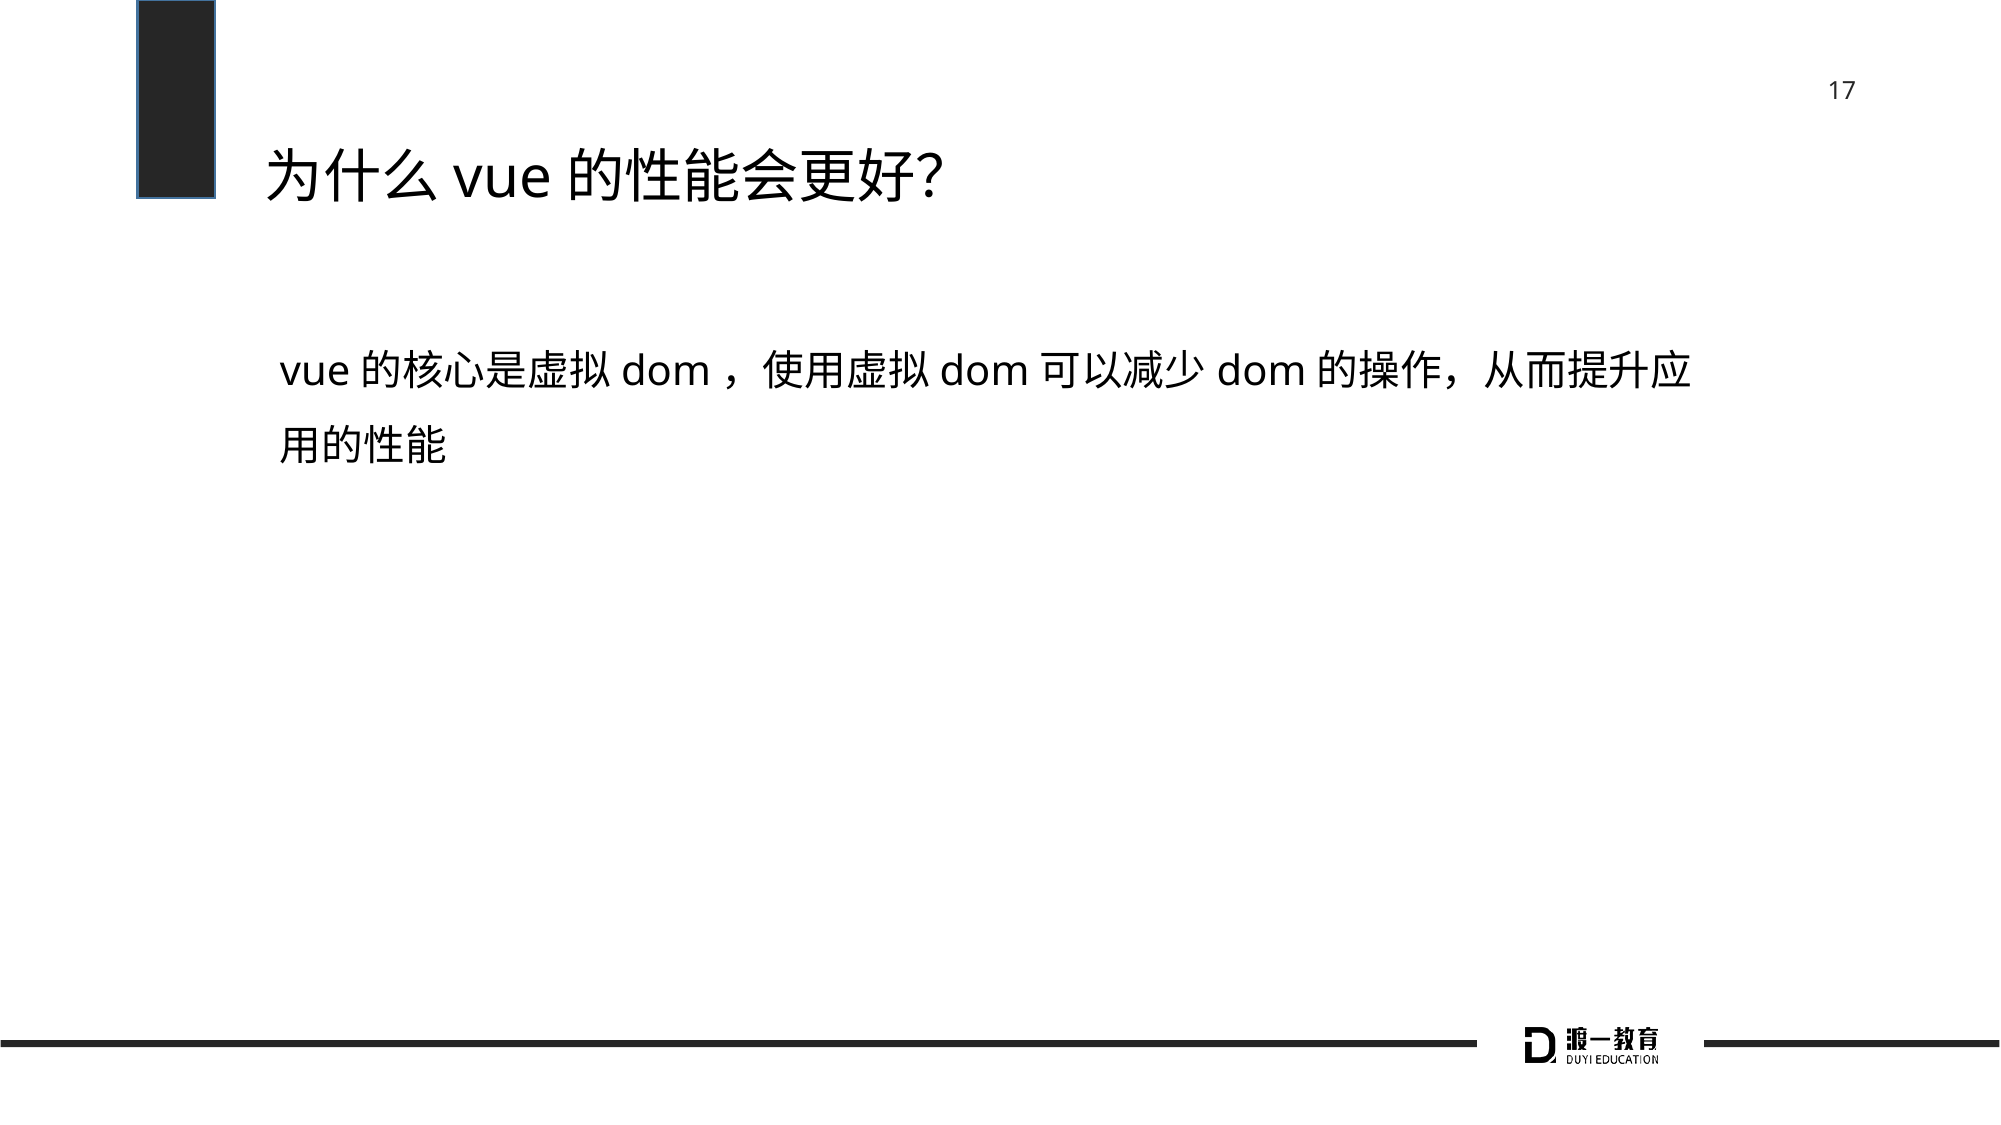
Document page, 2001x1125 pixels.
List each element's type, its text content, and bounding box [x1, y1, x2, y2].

picture [1502, 1008, 1679, 1081]
subtitle vue的核心是虚拟dom，使用虚拟dom可以减少dom的操作，从而提升应用的性能 [249, 303, 1750, 541]
title 为什么vue的性能会更好？ [249, 93, 1750, 218]
